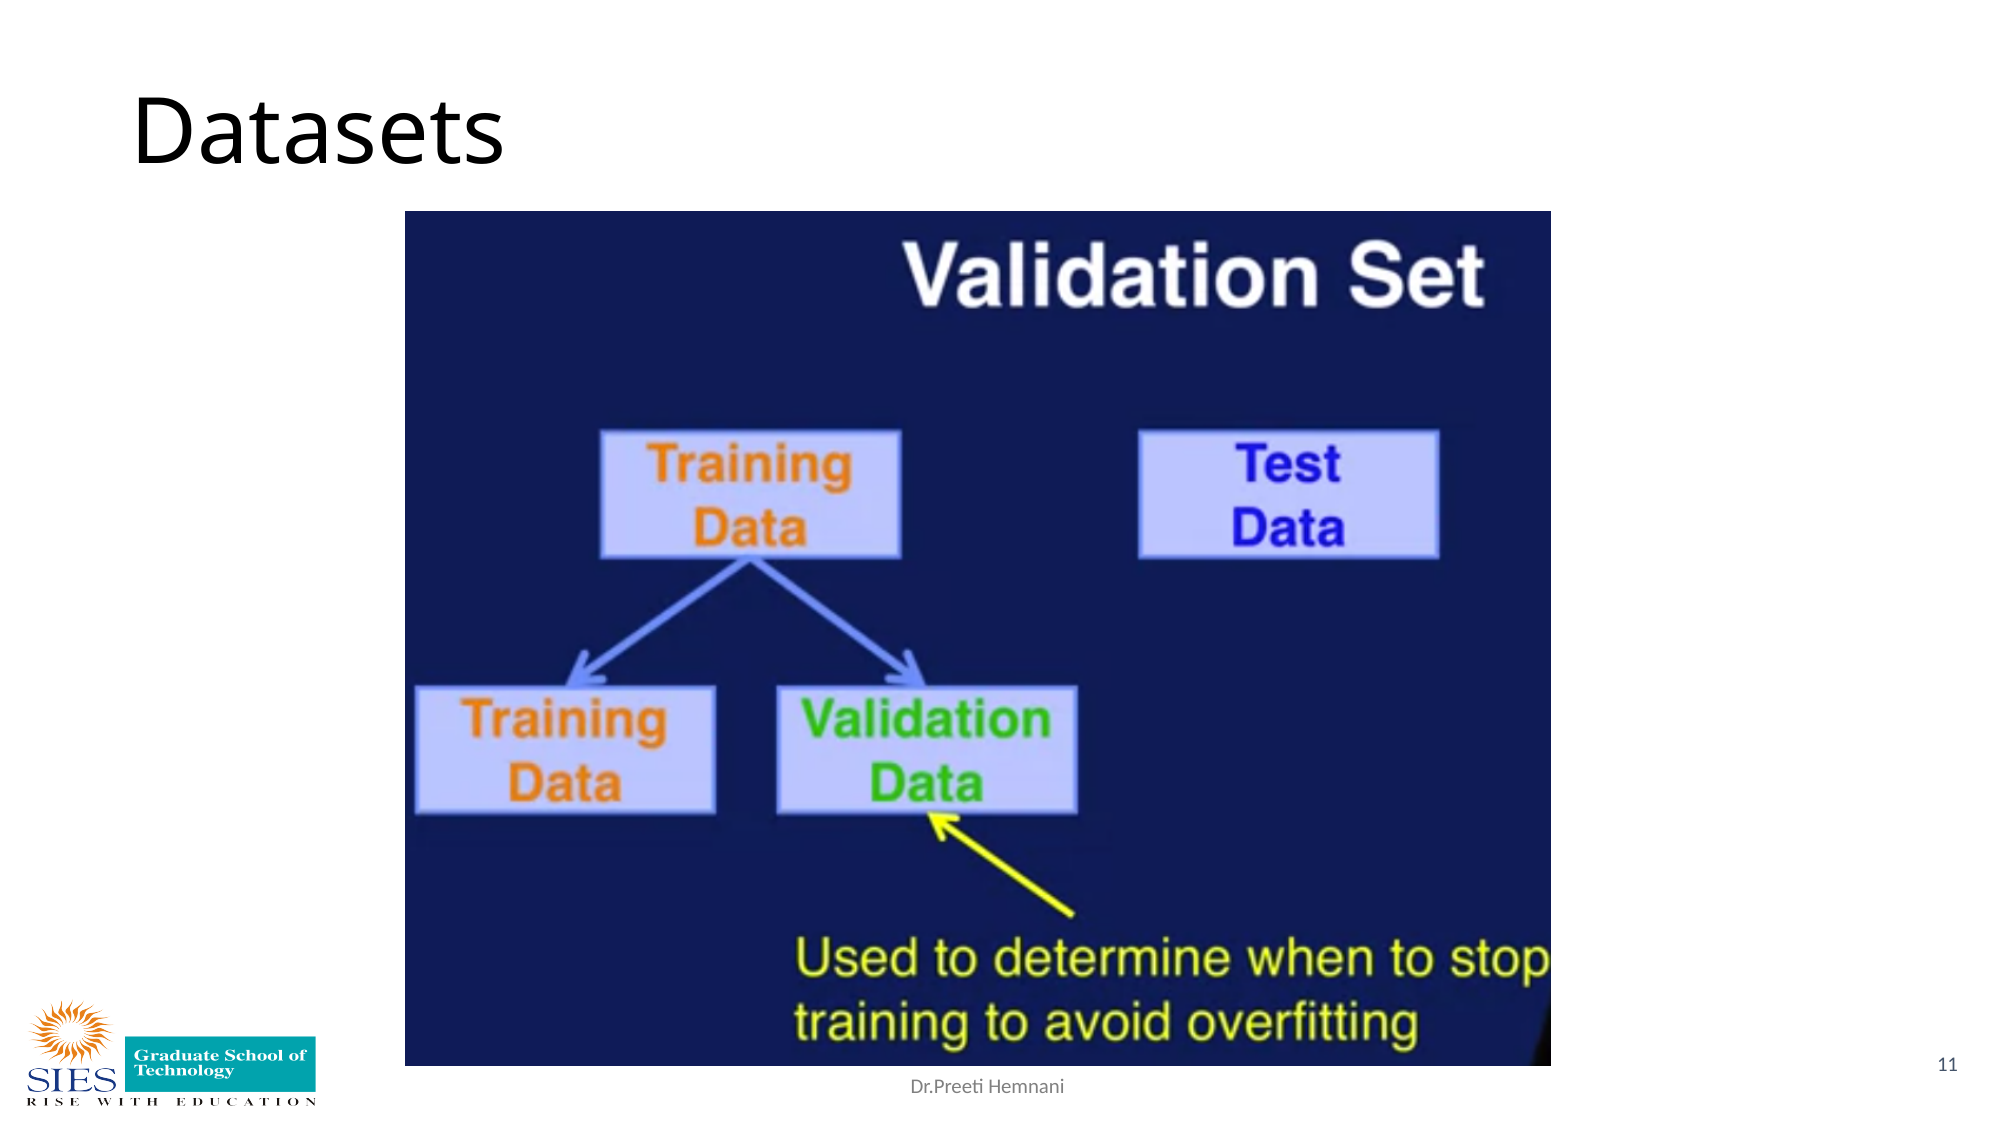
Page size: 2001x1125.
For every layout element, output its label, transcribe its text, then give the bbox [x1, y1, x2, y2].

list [405, 211, 1551, 1066]
picture [26, 998, 316, 1106]
title Datasets [115, 25, 1841, 243]
